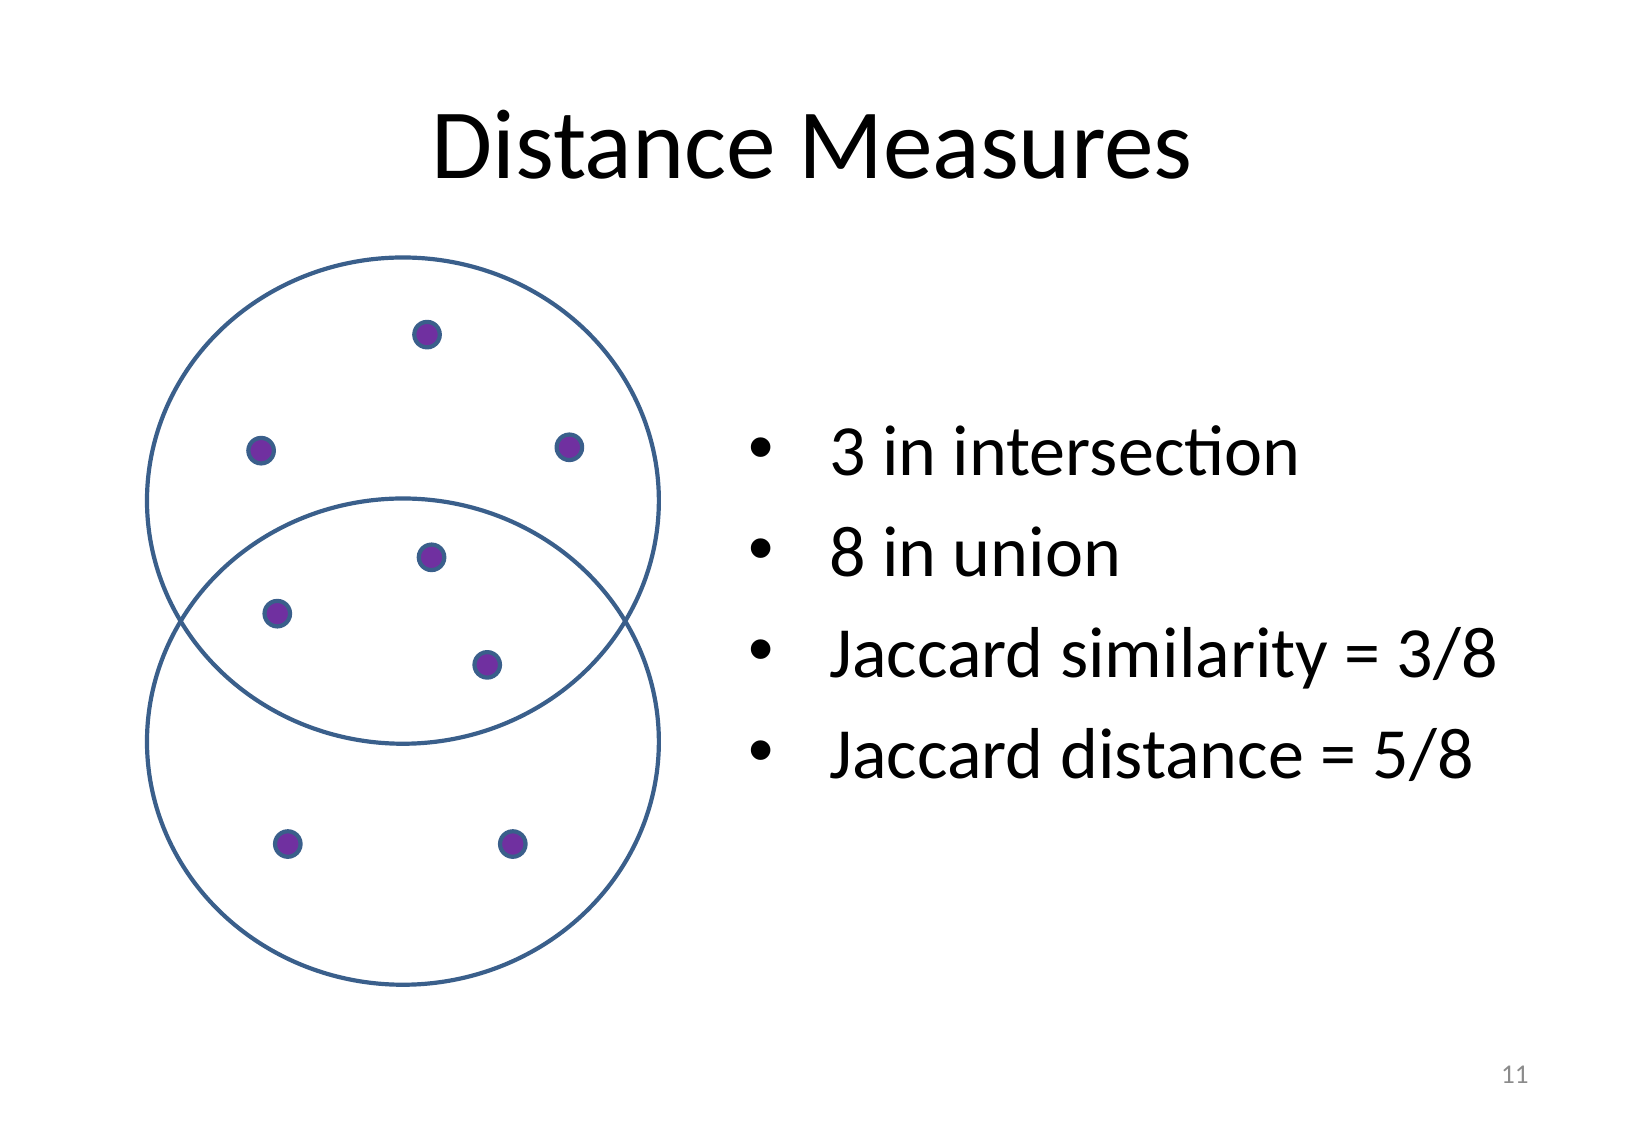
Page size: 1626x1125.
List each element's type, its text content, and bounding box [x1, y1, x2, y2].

text_box [472, 650, 503, 680]
list 3 in intersection 8 in union Jaccard similarity = 3/8 Jaccard distance = 5/8 [722, 396, 1570, 850]
text_box [246, 435, 276, 466]
text_box [144, 496, 661, 987]
text_box [262, 598, 293, 629]
slide_number 11 [1164, 1042, 1544, 1103]
text_box [144, 255, 661, 621]
text_box [412, 319, 442, 350]
text_box [416, 542, 447, 573]
text_box [497, 829, 528, 859]
text_box [554, 432, 585, 463]
text_box [272, 829, 303, 859]
title Distance Measures [81, 45, 1544, 233]
